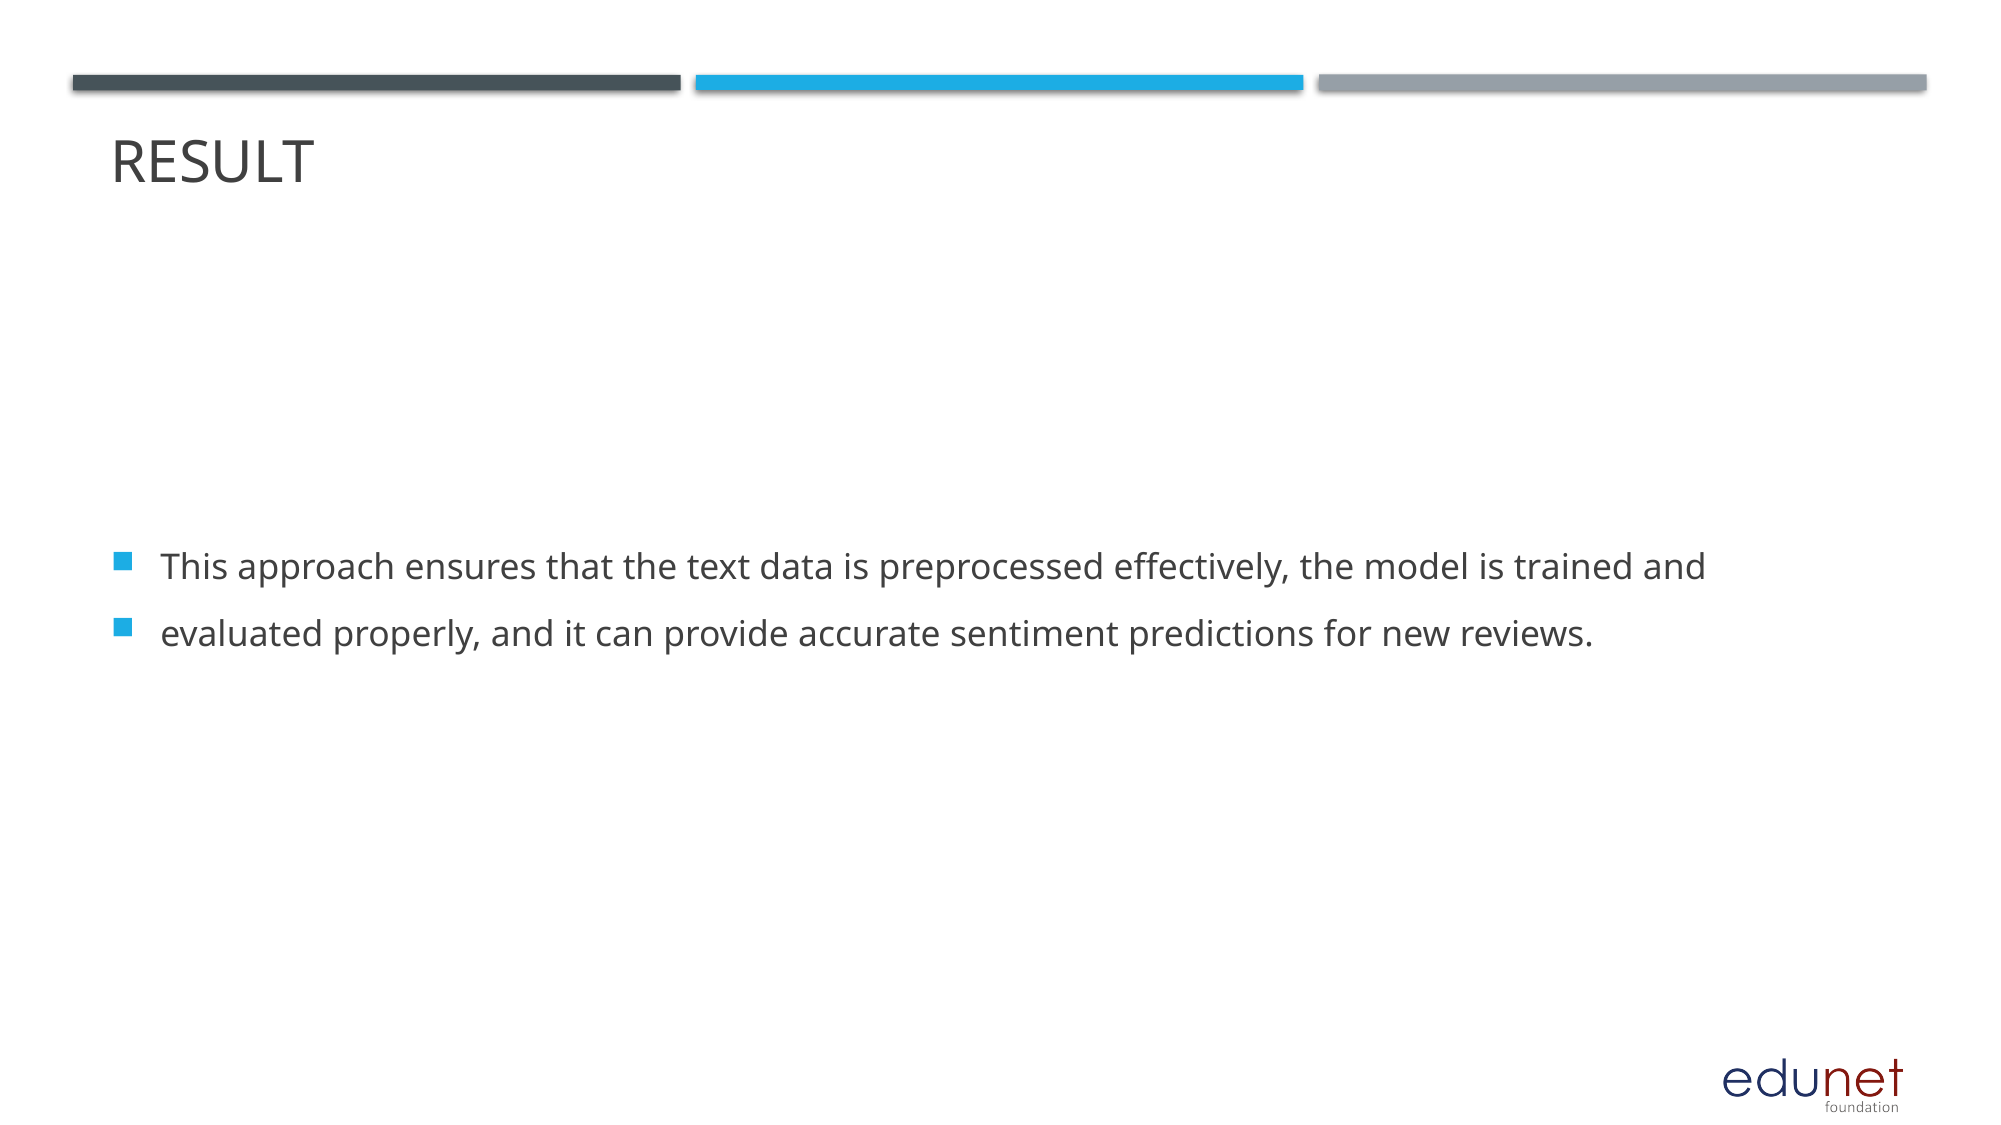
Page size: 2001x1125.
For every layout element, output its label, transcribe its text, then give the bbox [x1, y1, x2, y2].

list This approach ensures that the text data is preprocessed effectively, the model is trained and evaluated properly, and it can provide accurate sentiment predictions for new reviews. [95, 213, 1905, 981]
picture [1719, 1056, 1905, 1116]
title result [95, 115, 1905, 203]
